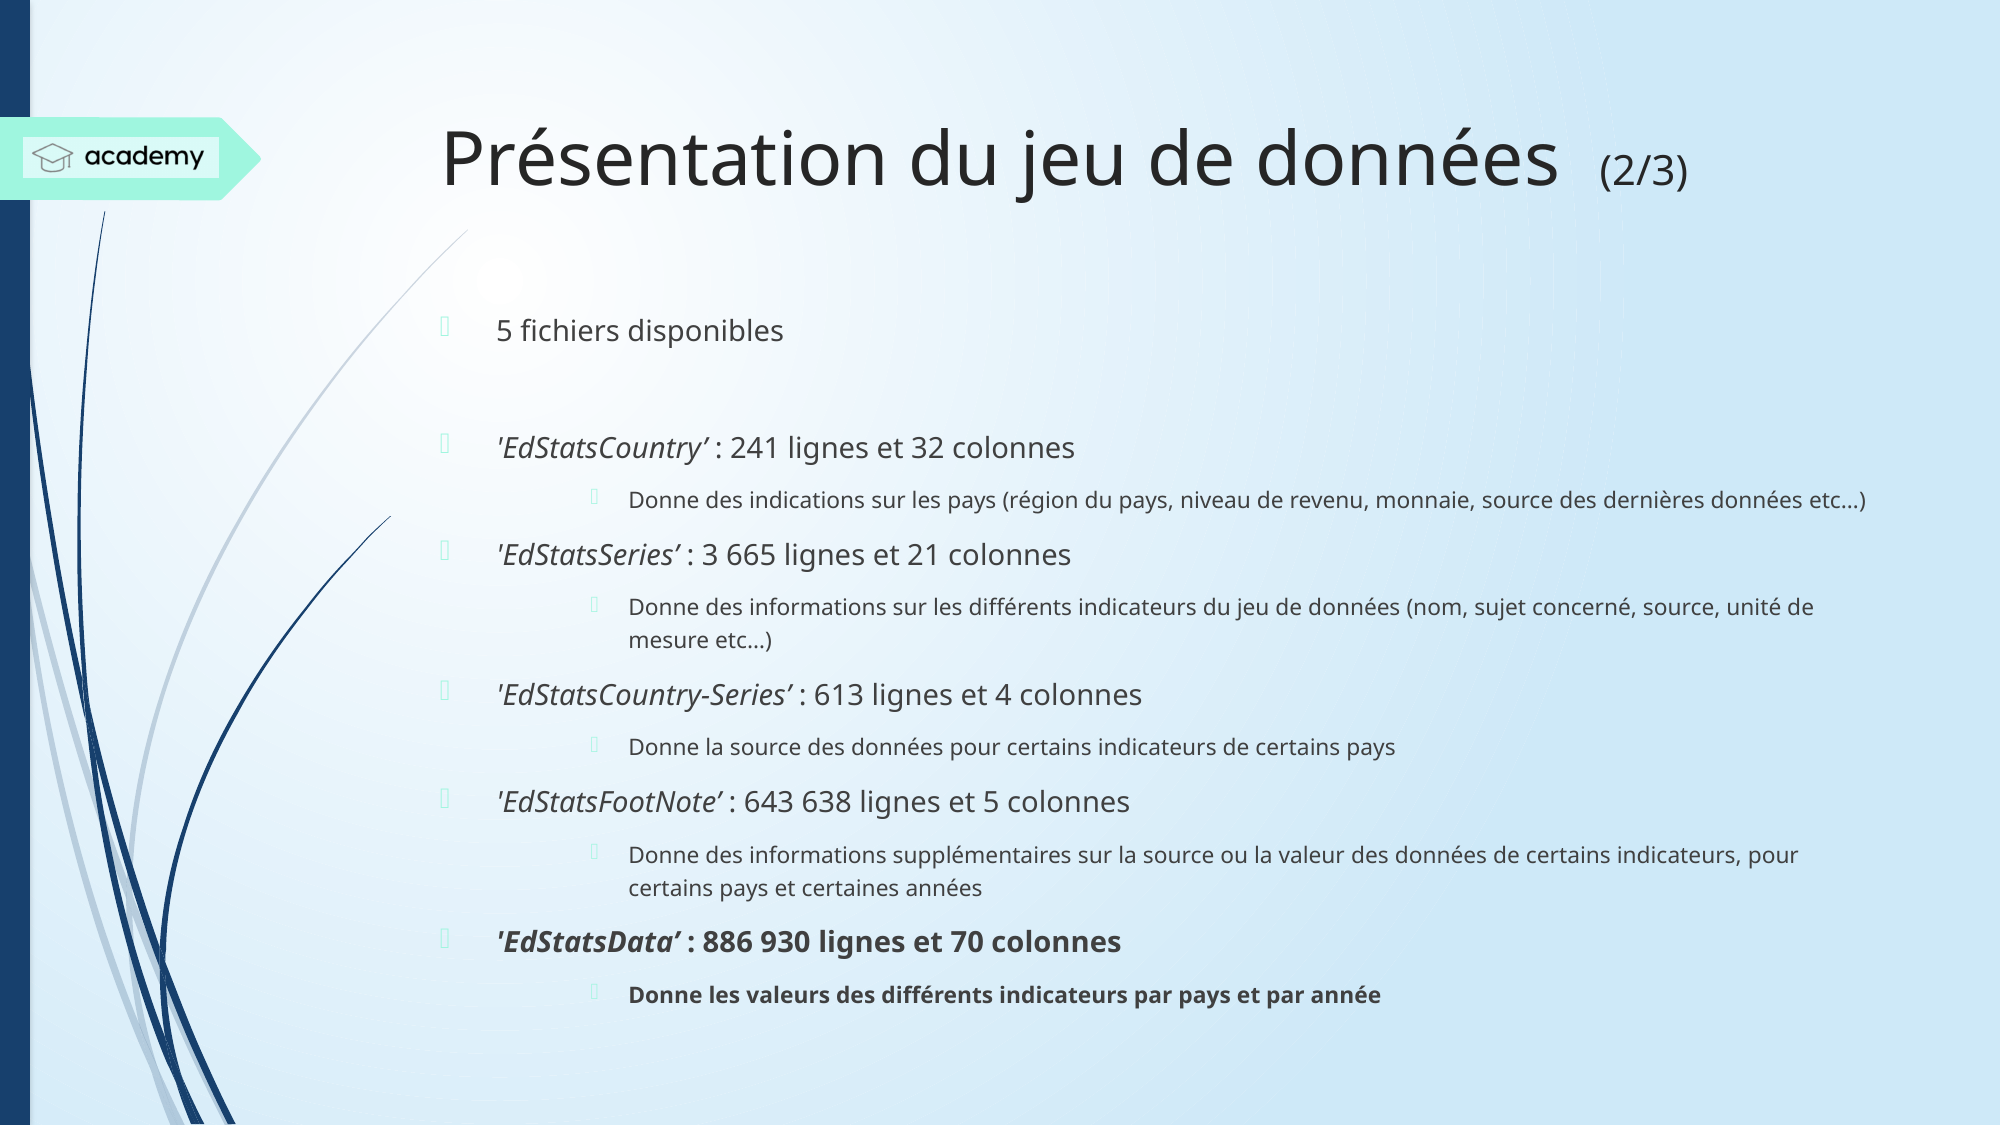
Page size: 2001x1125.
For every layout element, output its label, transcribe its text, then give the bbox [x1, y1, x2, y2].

list 5 fichiers disponibles 'EdStatsCountry’ : 241 lignes et 32 colonnes Donne des indications sur les pays (région du pays, niveau de revenu, monnaie, source des dernières données etc…) 'EdStatsSeries’ : 3 665 lignes et 21 colonnes Donne des informations sur les différents indicateurs du jeu de données (nom, sujet concerné, source, unité de mesure etc…) 'EdStatsCountry-Series’ : 613 lignes et 4 colonnes Donne la source des données pour certains indicateurs de certains pays 'EdStatsFootNote’ : 643 638 lignes et 5 colonnes Donne des informations supplémentaires sur la source ou la valeur des données de certains indicateurs, pour certains pays et certaines années 'EdStatsData’ : 886 930 lignes et 70 colonnes Donne les valeurs des différents indicateurs par pays et par année [424, 297, 1888, 1027]
picture [23, 136, 219, 178]
title Présentation du jeu de données (2/3) [425, 102, 1888, 297]
